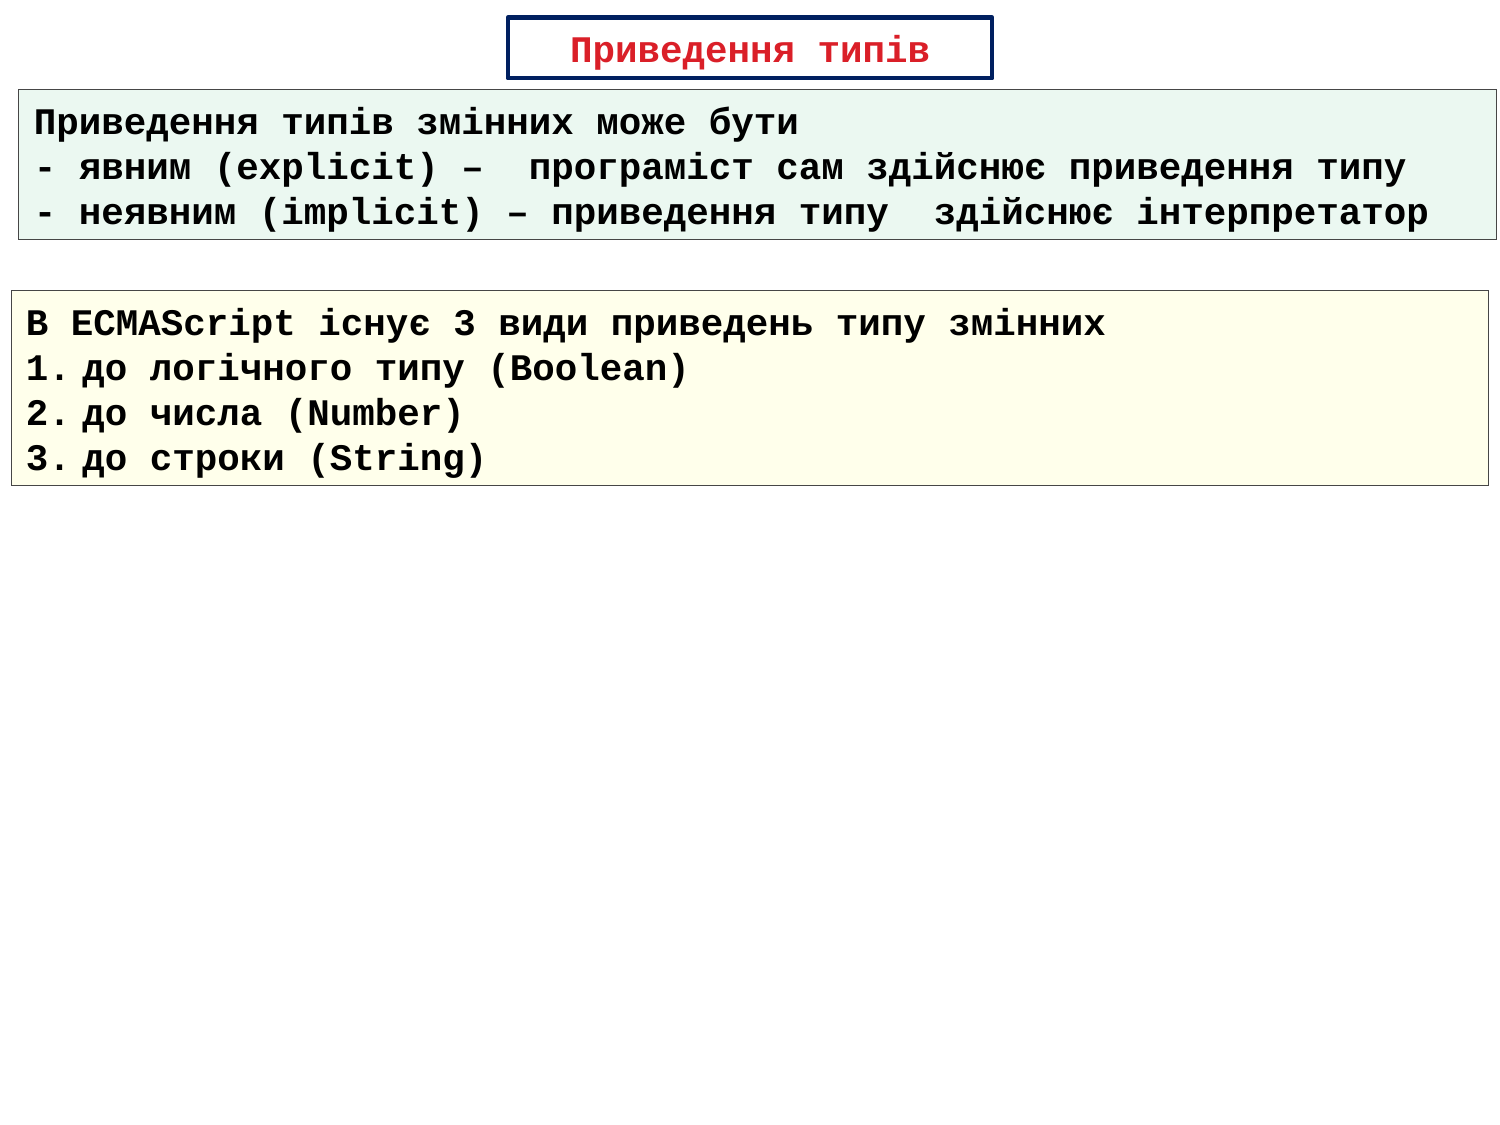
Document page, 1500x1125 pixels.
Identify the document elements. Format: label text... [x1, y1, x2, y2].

text_box Приведення типів змінних може бути - явним (explicit) – програміст сам здійснює приведення типу - неявним (implicit) – приведення типу здійснює інтерпретатор [18, 89, 1497, 240]
text_box В ECMAScript існує 3 види приведень типу змінних до логічного типу (Boolean) до числа (Number) до строки (String) [11, 290, 1489, 486]
text_box Приведення типів [503, 13, 997, 83]
